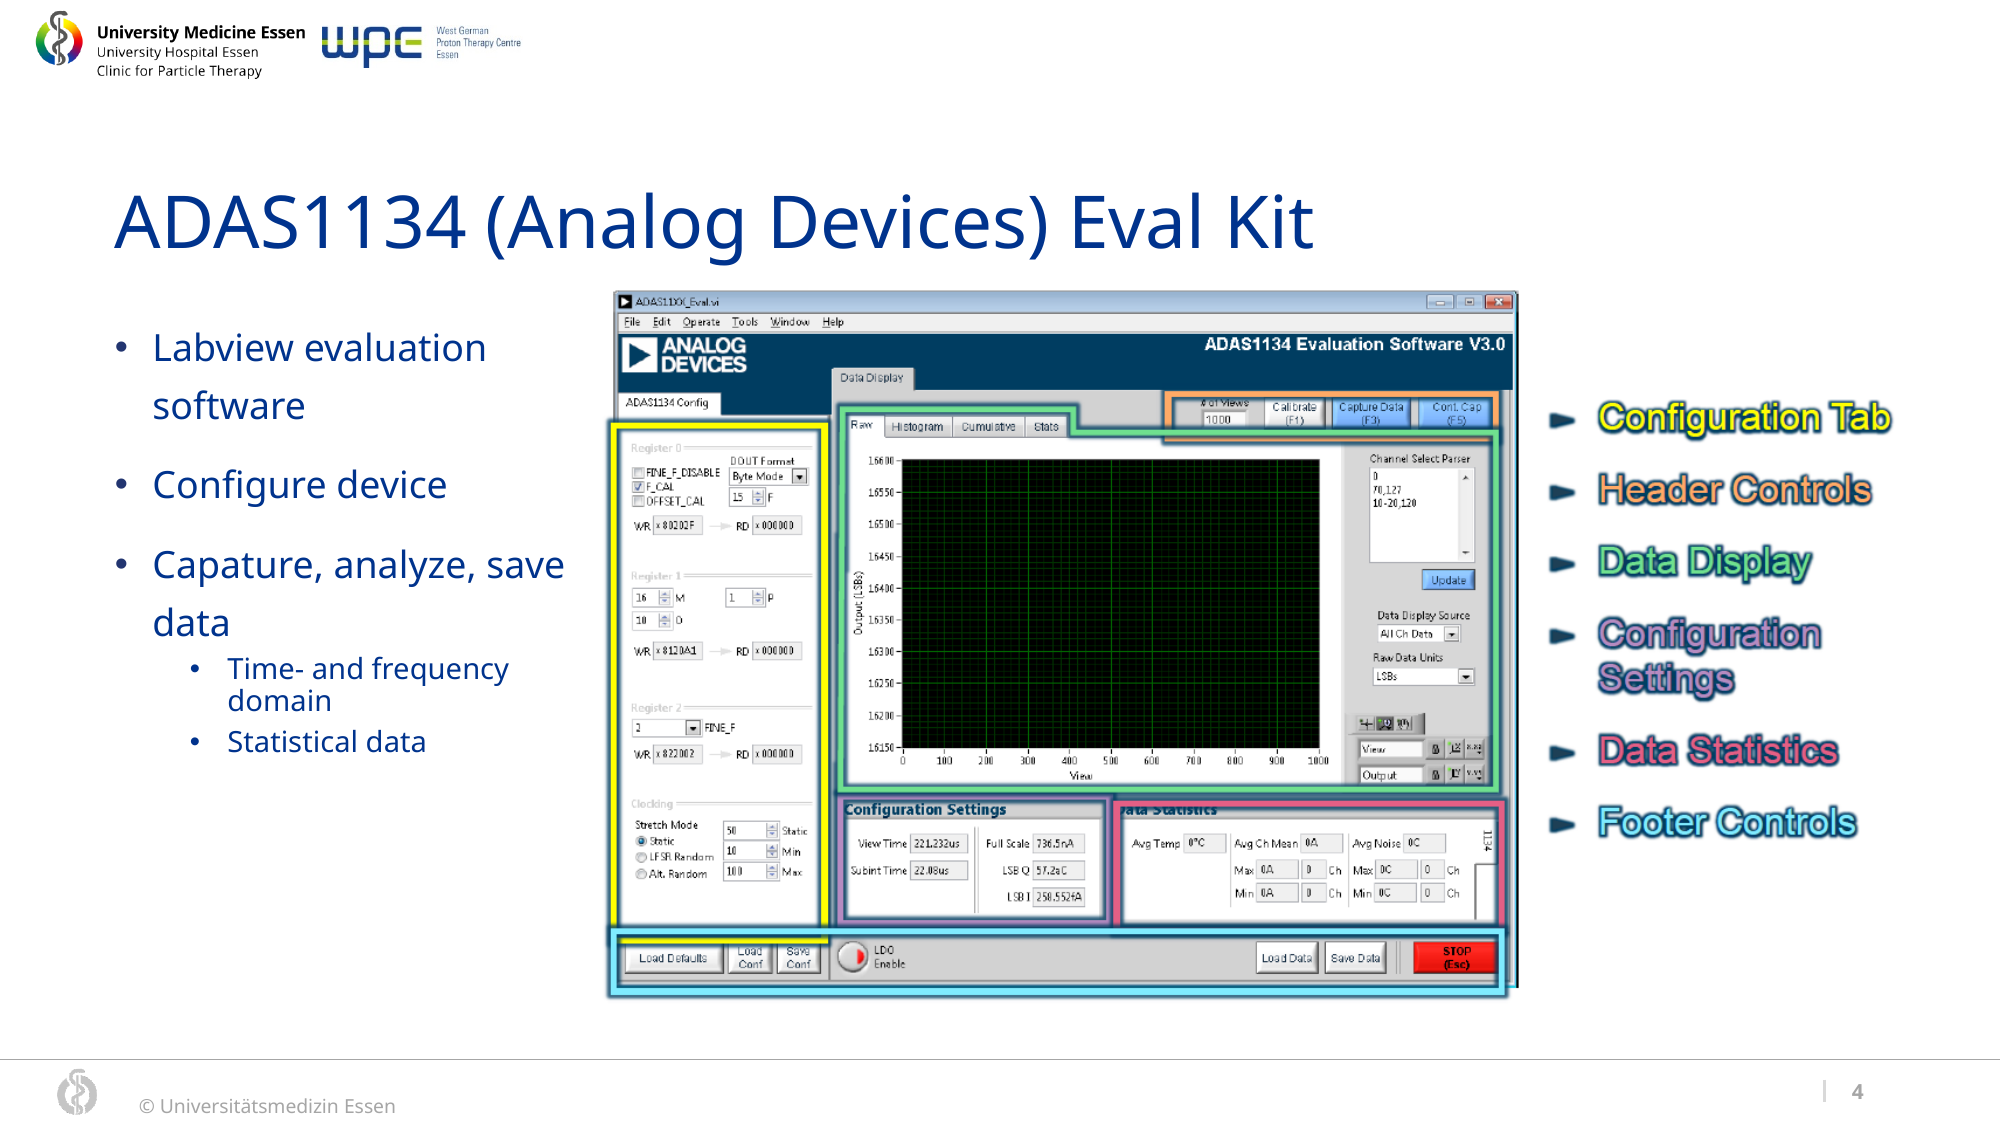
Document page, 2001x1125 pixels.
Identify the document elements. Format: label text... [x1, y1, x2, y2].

list Labview evaluation software Configure device Capature, analyze, save data Time- and frequency domain Statistical data [114, 280, 584, 1011]
list ADAS1134 (Analog Devices) Eval Kit [114, 98, 1883, 280]
picture [20, 2, 320, 91]
picture [322, 25, 523, 68]
slide_number 4 [1837, 1071, 1929, 1114]
picture [584, 280, 1929, 1014]
picture [57, 1068, 97, 1115]
